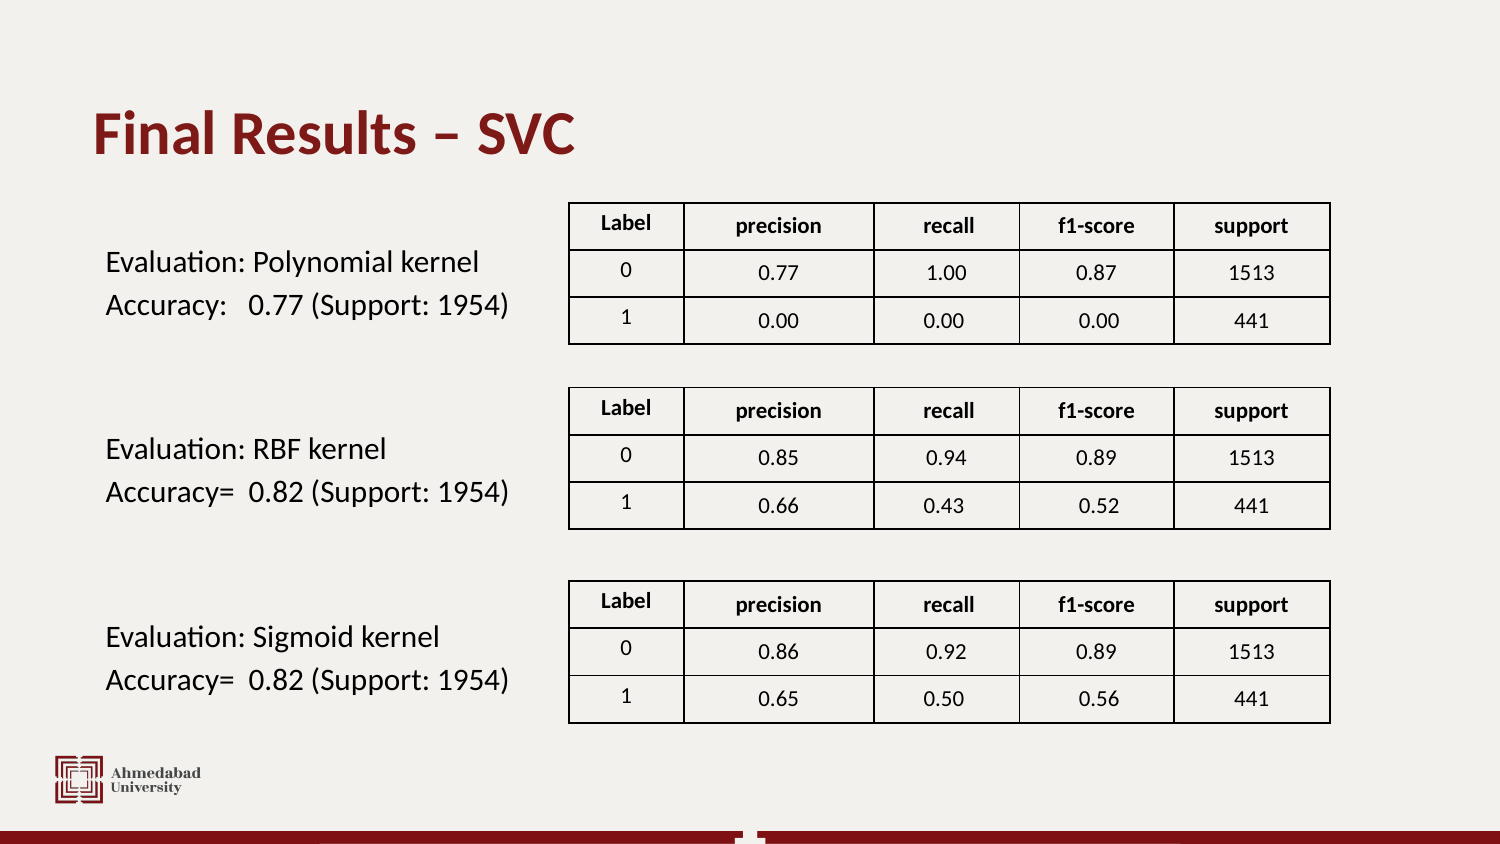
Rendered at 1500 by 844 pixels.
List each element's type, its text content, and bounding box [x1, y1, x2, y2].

table_cell 0.92 [875, 629, 1019, 675]
picture [44, 742, 213, 817]
table_cell 1513 [1175, 629, 1329, 675]
table_cell 0.00 [685, 298, 873, 343]
table_cell 1513 [1175, 251, 1329, 296]
table_header f1-score [1020, 582, 1173, 627]
table_cell 1 [570, 483, 683, 528]
table_header precision [685, 582, 873, 627]
table_cell 1 [570, 676, 683, 722]
table_header support [1175, 388, 1329, 434]
table_cell 0.00 [1020, 298, 1173, 343]
table_header precision [685, 204, 873, 249]
table_cell 1513 [1175, 436, 1329, 481]
list Evaluation: Polynomial kernel Accuracy: 0.77 (Support: 1954) [94, 229, 557, 334]
table_header Label [570, 388, 683, 434]
table_cell 0.56 [1020, 676, 1173, 722]
picture [0, 831, 1500, 844]
list Evaluation: RBF kernel Accuracy= 0.82 (Support: 1954) [94, 417, 557, 522]
table_cell 0.43 [875, 483, 1019, 528]
table_cell 0 [570, 629, 683, 675]
table_header Label [570, 582, 683, 627]
table_cell 0.52 [1020, 483, 1173, 528]
table_cell 1.00 [875, 251, 1019, 296]
table_cell 0.89 [1020, 629, 1173, 675]
table_cell 0 [570, 251, 683, 296]
table_cell 0.65 [685, 676, 873, 722]
table_cell 0.66 [685, 483, 873, 528]
table_cell 0.00 [875, 298, 1019, 343]
table_cell 441 [1175, 298, 1329, 343]
table_header recall [875, 204, 1019, 249]
table_cell 441 [1175, 483, 1329, 528]
table_cell 441 [1175, 676, 1329, 722]
list Evaluation: Sigmoid kernel Accuracy= 0.82 (Support: 1954) [94, 604, 557, 709]
table_header f1-score [1020, 388, 1173, 434]
table_cell 0.89 [1020, 436, 1173, 481]
table_header recall [875, 582, 1019, 627]
table_cell 0 [570, 436, 683, 481]
table_cell 1 [570, 298, 683, 343]
table_header support [1175, 204, 1329, 249]
table_cell 0.86 [685, 629, 873, 675]
table_cell 0.50 [875, 676, 1019, 722]
table_header f1-score [1020, 204, 1173, 249]
table_header Label [570, 204, 683, 249]
table_cell 0.94 [875, 436, 1019, 481]
table_header support [1175, 582, 1329, 627]
table_cell 0.77 [685, 251, 873, 296]
table_cell 0.85 [685, 436, 873, 481]
table_header recall [875, 388, 1019, 434]
table_header precision [685, 388, 873, 434]
table_cell 0.87 [1020, 251, 1173, 296]
title Final Results – SVC [82, 52, 1312, 174]
